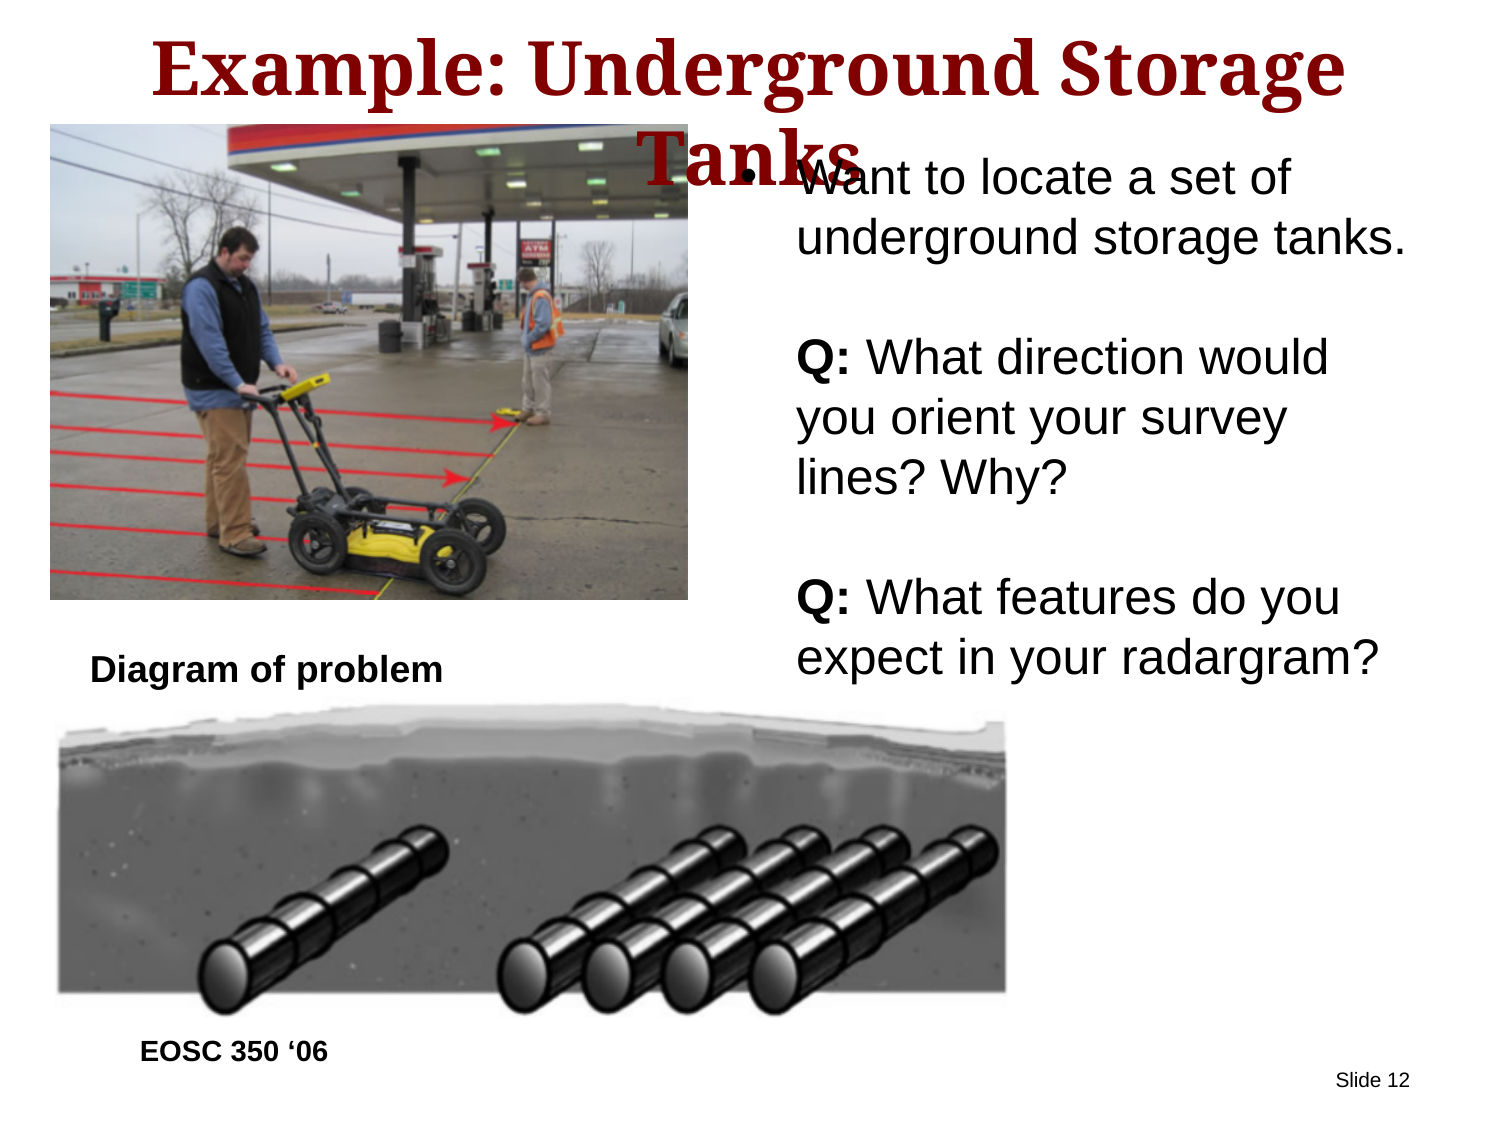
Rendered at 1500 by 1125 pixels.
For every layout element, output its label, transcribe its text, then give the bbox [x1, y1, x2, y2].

picture [49, 124, 688, 600]
picture [49, 670, 1013, 1038]
text_box Want to locate a set of underground storage tanks. Q: What direction would you orient your survey lines? Why? Q: What features do you expect in your radargram? [725, 137, 1425, 693]
text_box Diagram of problem [75, 637, 725, 669]
text_box Example: Underground Storage Tanks [74, 12, 1425, 200]
slide_number Slide 12 [1074, 1023, 1426, 1100]
slide_number EOSC 350 ‘06 [125, 1046, 475, 1100]
